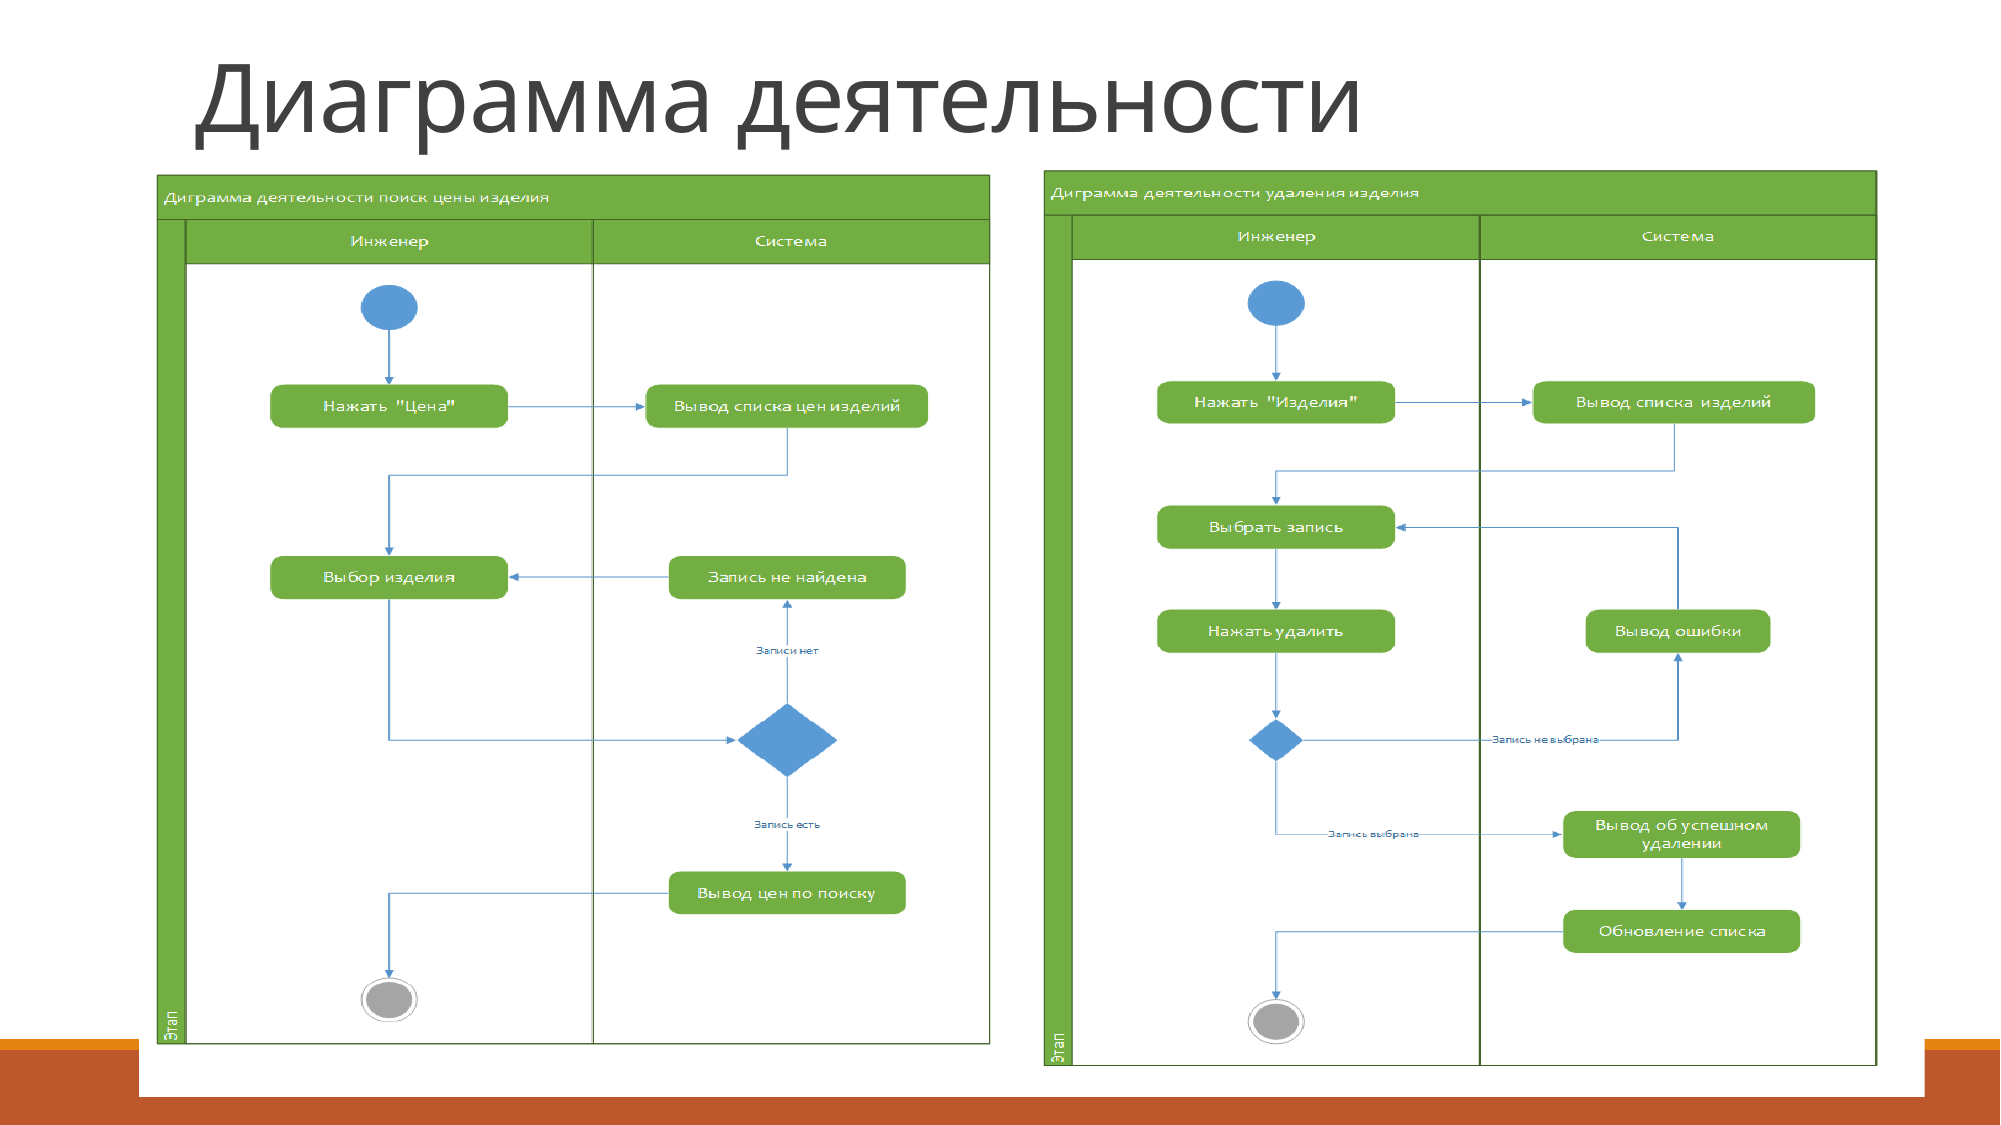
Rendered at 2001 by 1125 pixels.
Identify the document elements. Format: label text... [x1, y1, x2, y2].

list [138, 158, 1926, 1098]
title Диаграмма деятельности [180, 47, 1830, 155]
